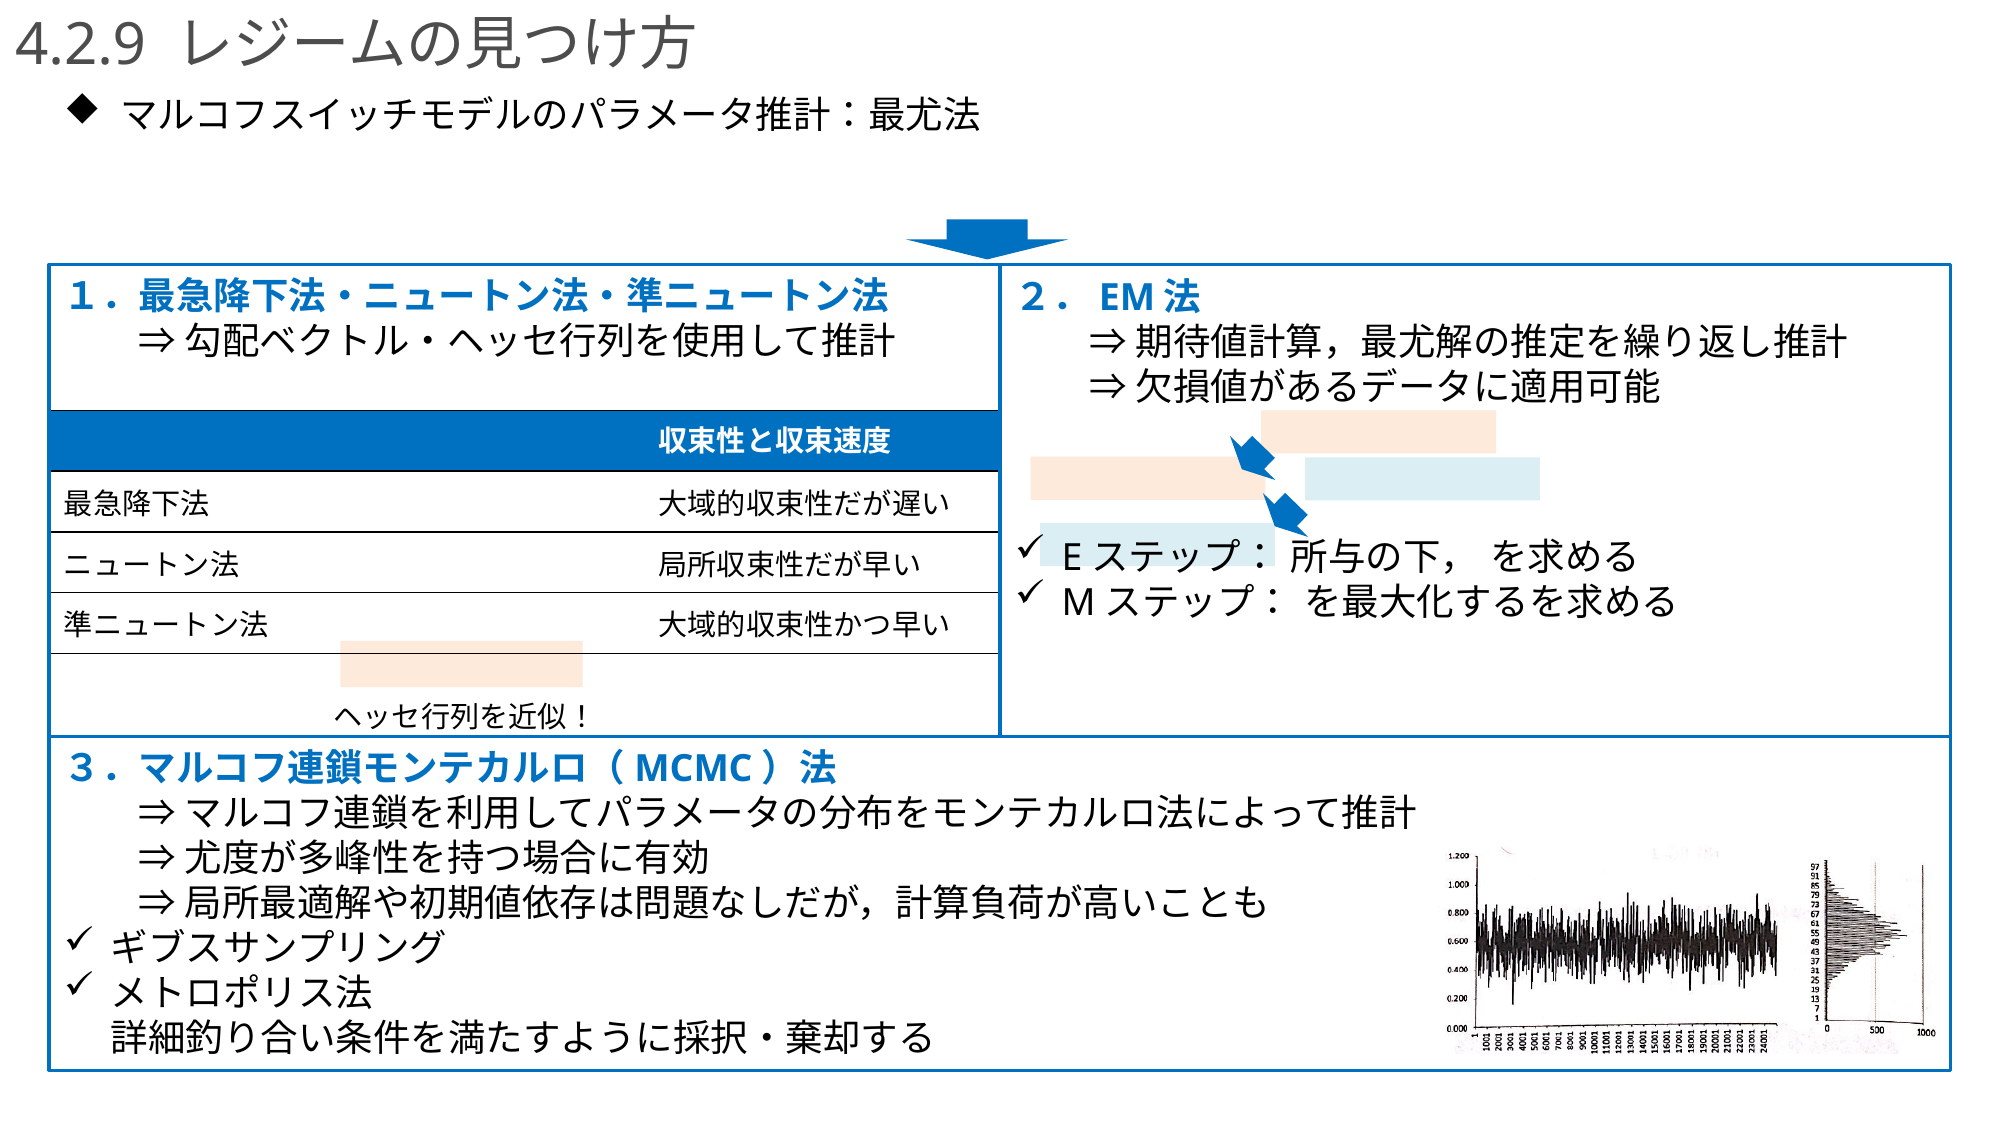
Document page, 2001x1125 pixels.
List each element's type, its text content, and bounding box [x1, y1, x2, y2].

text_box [1030, 409, 1541, 567]
text_box [906, 219, 1069, 260]
text_box ヘッセ行列を近似！ [318, 691, 620, 736]
text_box [48, 1067, 1951, 1071]
title 4.2.9 レジームの見つけ方 [0, 0, 2000, 82]
text_box [999, 264, 1951, 736]
text_box ３．マルコフ連鎖モンテカルロ（MCMC）法 ⇒ マルコフ連鎖を利用してパラメータの分布をモンテカルロ法によって推計 ⇒ 尤度が多峰性を持つ場合に有効 ⇒ 局所最適解や初期値依存は問題なしだが，計算負荷が高いことも ギブスサンプリング メトロポリス法 詳細釣り合い条件を満たすように採択・棄却する [48, 736, 1951, 1067]
picture [1434, 839, 1936, 1054]
text_box [49, 264, 999, 736]
